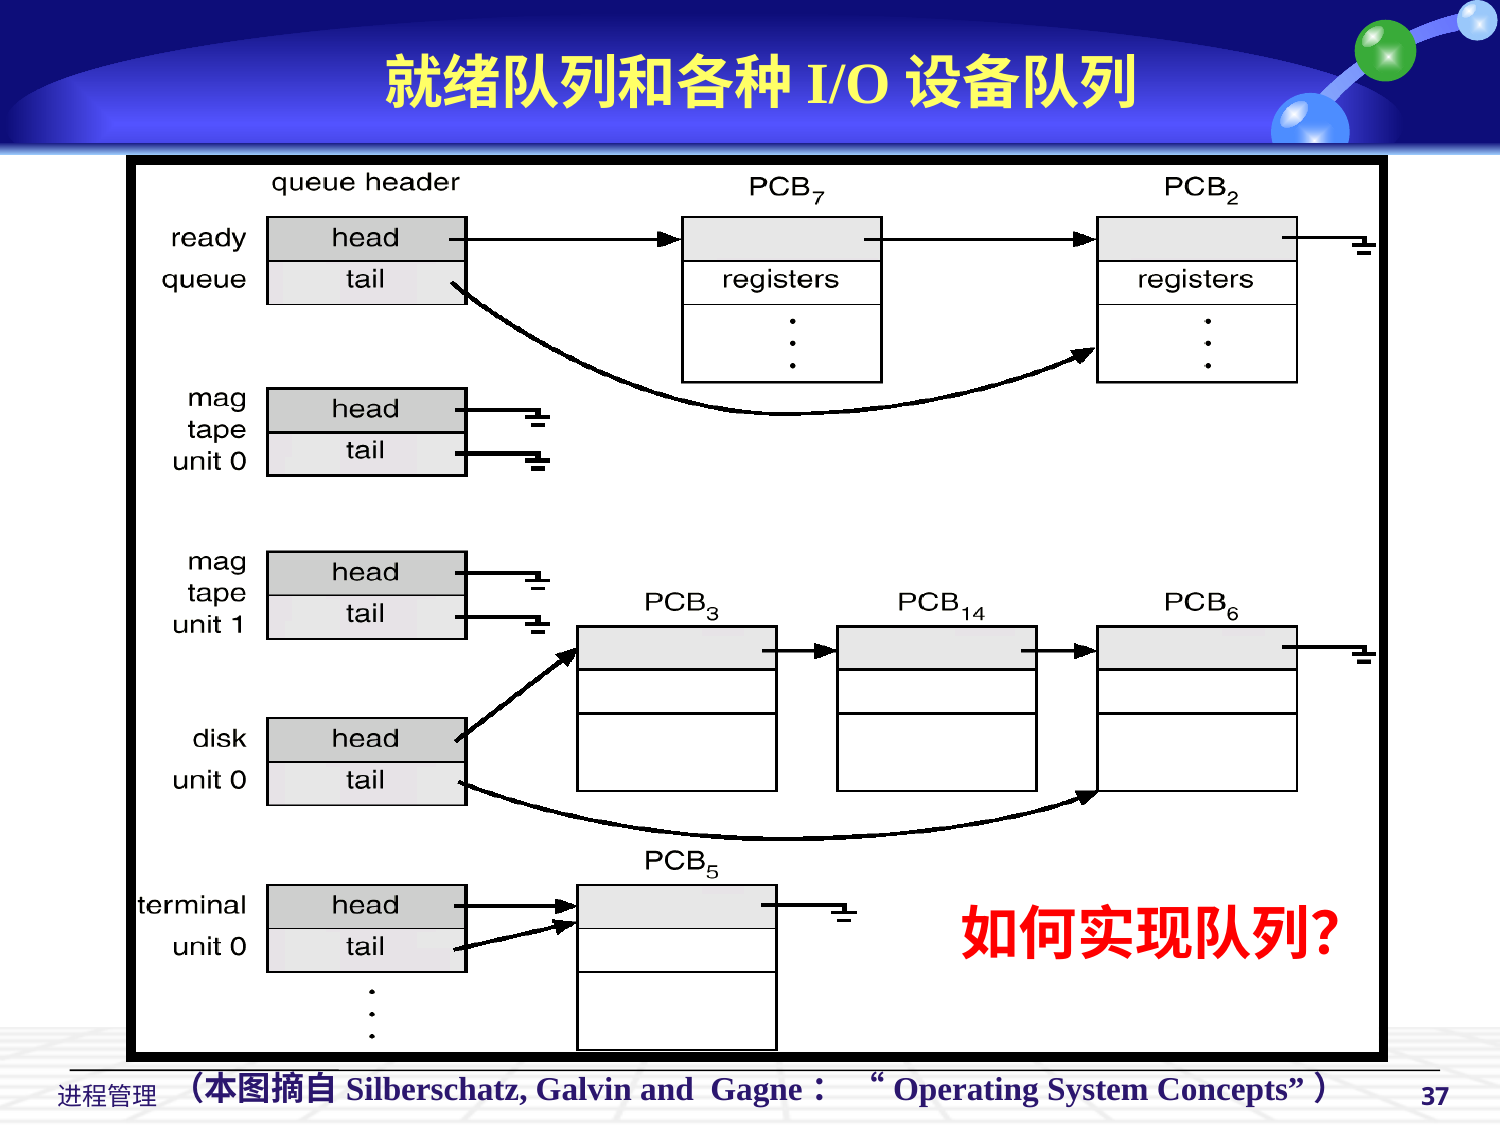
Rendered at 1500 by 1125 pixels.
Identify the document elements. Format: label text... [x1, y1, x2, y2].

text_box 就绪队列和各种I/O设备队列 [369, 38, 1153, 123]
picture [0, 1028, 1500, 1125]
picture [135, 164, 1379, 1053]
footer 37 [989, 1072, 1465, 1124]
slide_number 进程管理 [20, 1072, 434, 1124]
text_box （本图摘自Silberschatz, Galvin and Gagne： “Operating System Concepts”） [156, 1060, 1362, 1114]
